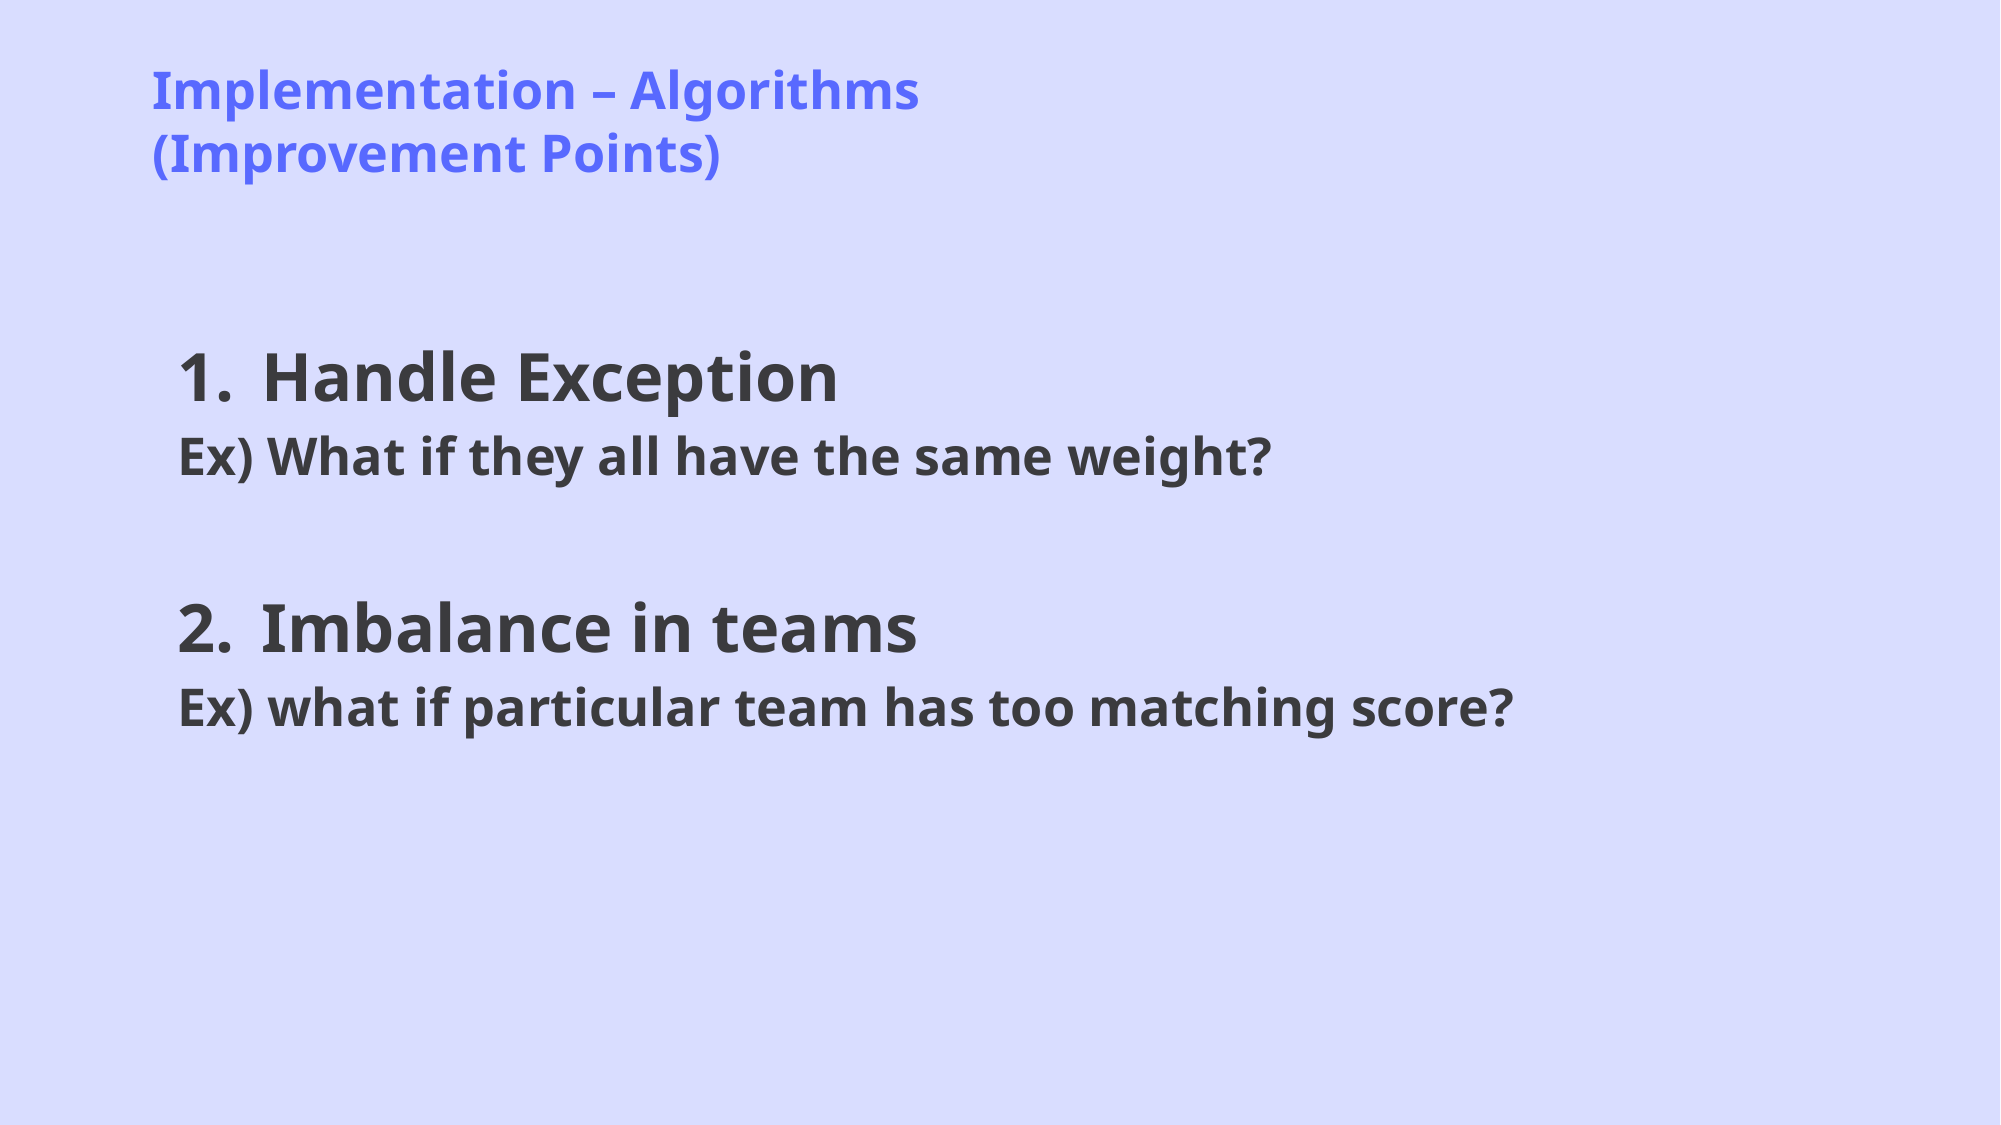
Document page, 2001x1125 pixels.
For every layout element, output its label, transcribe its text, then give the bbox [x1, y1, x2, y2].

title Implementation – Algorithms (Improvement Points) [150, 55, 925, 246]
text_box Handle Exception Ex) What if they all have the same weight? Imbalance in teams Ex) what if particular team has too matching score? [174, 324, 1738, 827]
